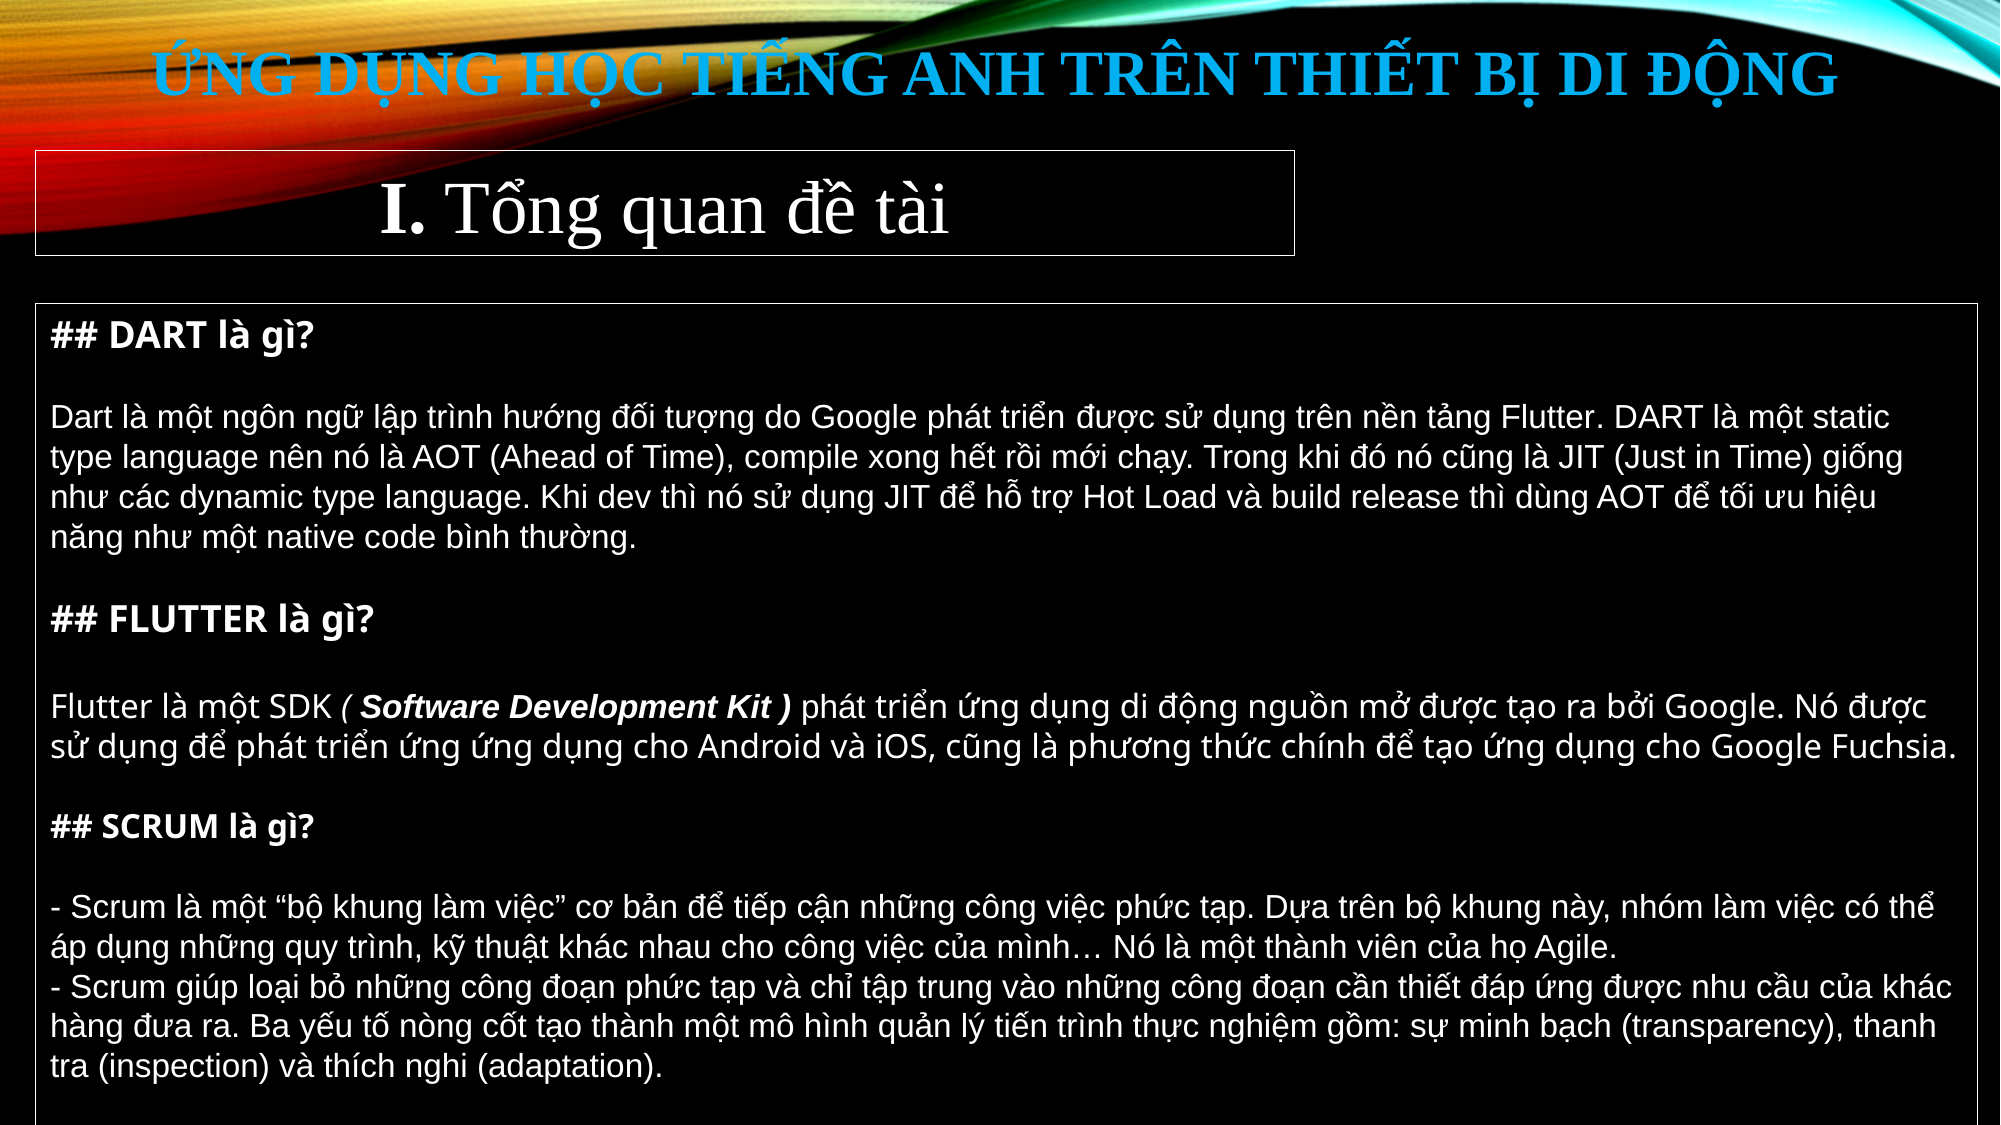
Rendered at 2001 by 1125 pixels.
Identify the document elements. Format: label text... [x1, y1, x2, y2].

title Ứng Dụng Học tiếng anh trên thiết bị di động [107, 19, 1883, 211]
text_box I. Tổng quan đề tài [35, 150, 1295, 256]
picture [0, 0, 2000, 237]
text_box ## DART là gì? Dart là một ngôn ngữ lập trình hướng đối tượng do Google phát triển được sử dụng trên nền tảng Flutter. DART là một static type language nên nó là AOT (Ahead of Time), compile xong hết rồi mới chạy. Trong khi đó nó cũng là JIT (Just in Time) giống như các dynamic type language. Khi dev thì nó sử dụng JIT để hỗ trợ Hot Load và build release thì dùng AOT để tối ưu hiệu năng như một native code bình thường. ## FLUTTER là gì? Flutter là một SDK ( Software Development Kit ) phát triển ứng dụng di động nguồn mở được tạo ra bởi Google. Nó được sử dụng để phát triển ứng ứng dụng cho Android và iOS, cũng là phương thức chính để tạo ứng dụng cho Google Fuchsia. ## SCRUM là gì? - Scrum là một “bộ khung làm việc” cơ bản để tiếp cận những công việc phức tạp. Dựa trên bộ khung này, nhóm làm việc có thể áp dụng những quy trình, kỹ thuật khác nhau cho công việc của mình… Nó là một thành viên của họ Agile. - Scrum giúp loại bỏ những công đoạn phức tạp và chỉ tập trung vào những công đoạn cần thiết đáp ứng được nhu cầu của khác hàng đưa ra. Ba yếu tố nòng cốt tạo thành một mô hình quản lý tiến trình thực nghiệm gồm: sự minh bạch (transparency), thanh tra (inspection) và thích nghi (adaptation). [35, 303, 1978, 1125]
